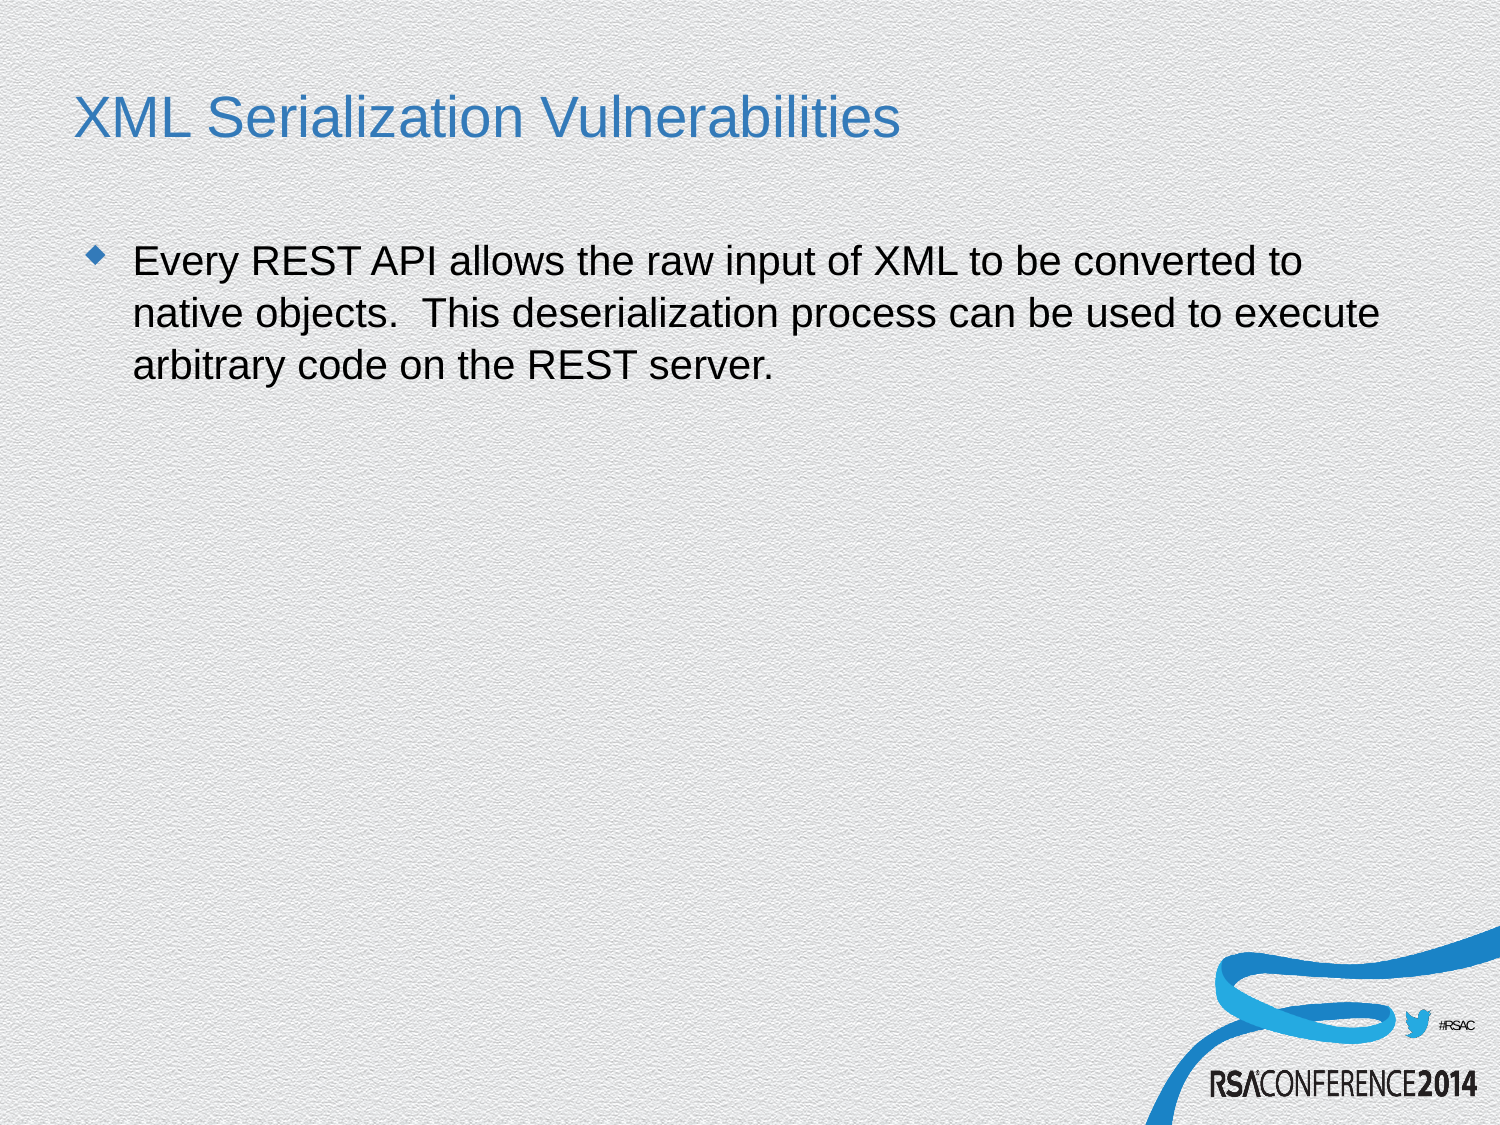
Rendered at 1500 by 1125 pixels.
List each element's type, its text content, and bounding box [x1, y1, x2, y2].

title XML Serialization Vulnerabilities [58, 24, 1442, 212]
picture [0, 0, 1500, 1125]
list Every REST API allows the raw input of XML to be converted to native objects. This deserialization process can be used to execute arbitrary code on the REST server. [68, 223, 1432, 967]
